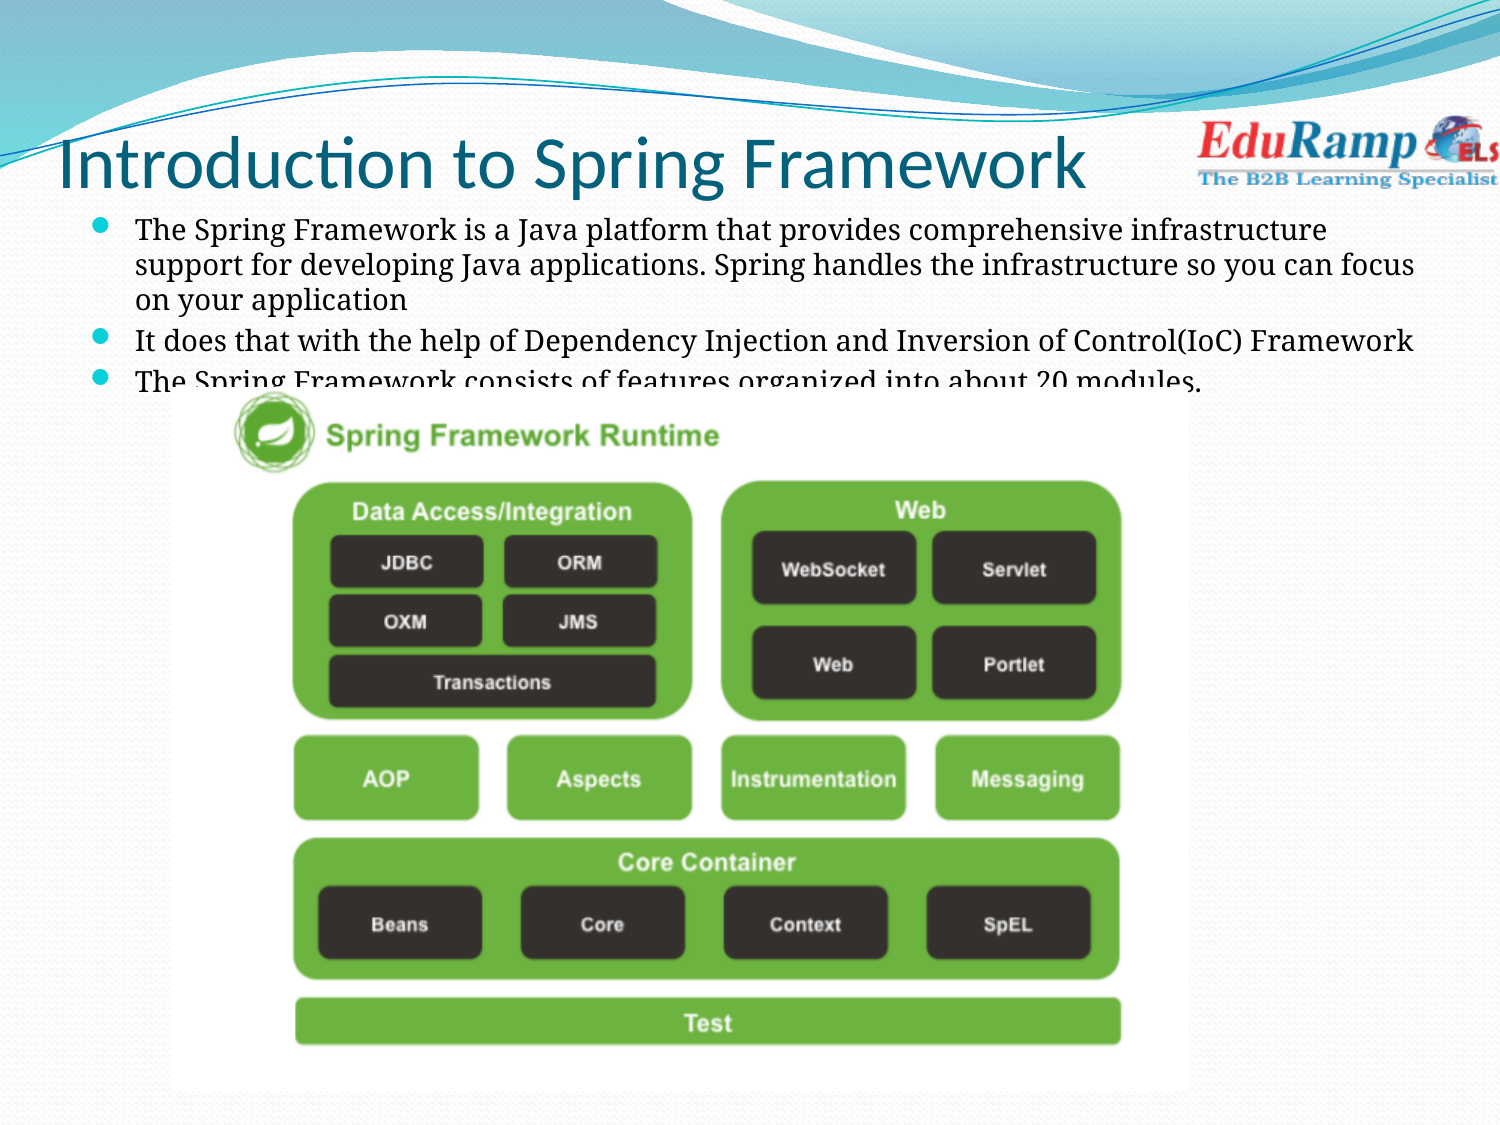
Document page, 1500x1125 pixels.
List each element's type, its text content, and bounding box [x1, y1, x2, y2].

picture [1212, 115, 1500, 189]
list Spring and JDBC JdbcTemplate [1189, 390, 1194, 1091]
picture [171, 386, 1189, 1091]
list Spring and JDBC JdbcTemplate [164, 388, 171, 1091]
list The Spring Framework is a Java platform that provides comprehensive infrastructure support for developing Java applications. Spring handles the infrastructure so you can focus on your application It does that with the help of Dependency Injection and Inversion of Control(IoC) Framework The Spring Framework consists of features organized into about 20 modules. [75, 203, 1442, 1091]
title Introduction to Spring Framework [57, 105, 1212, 204]
